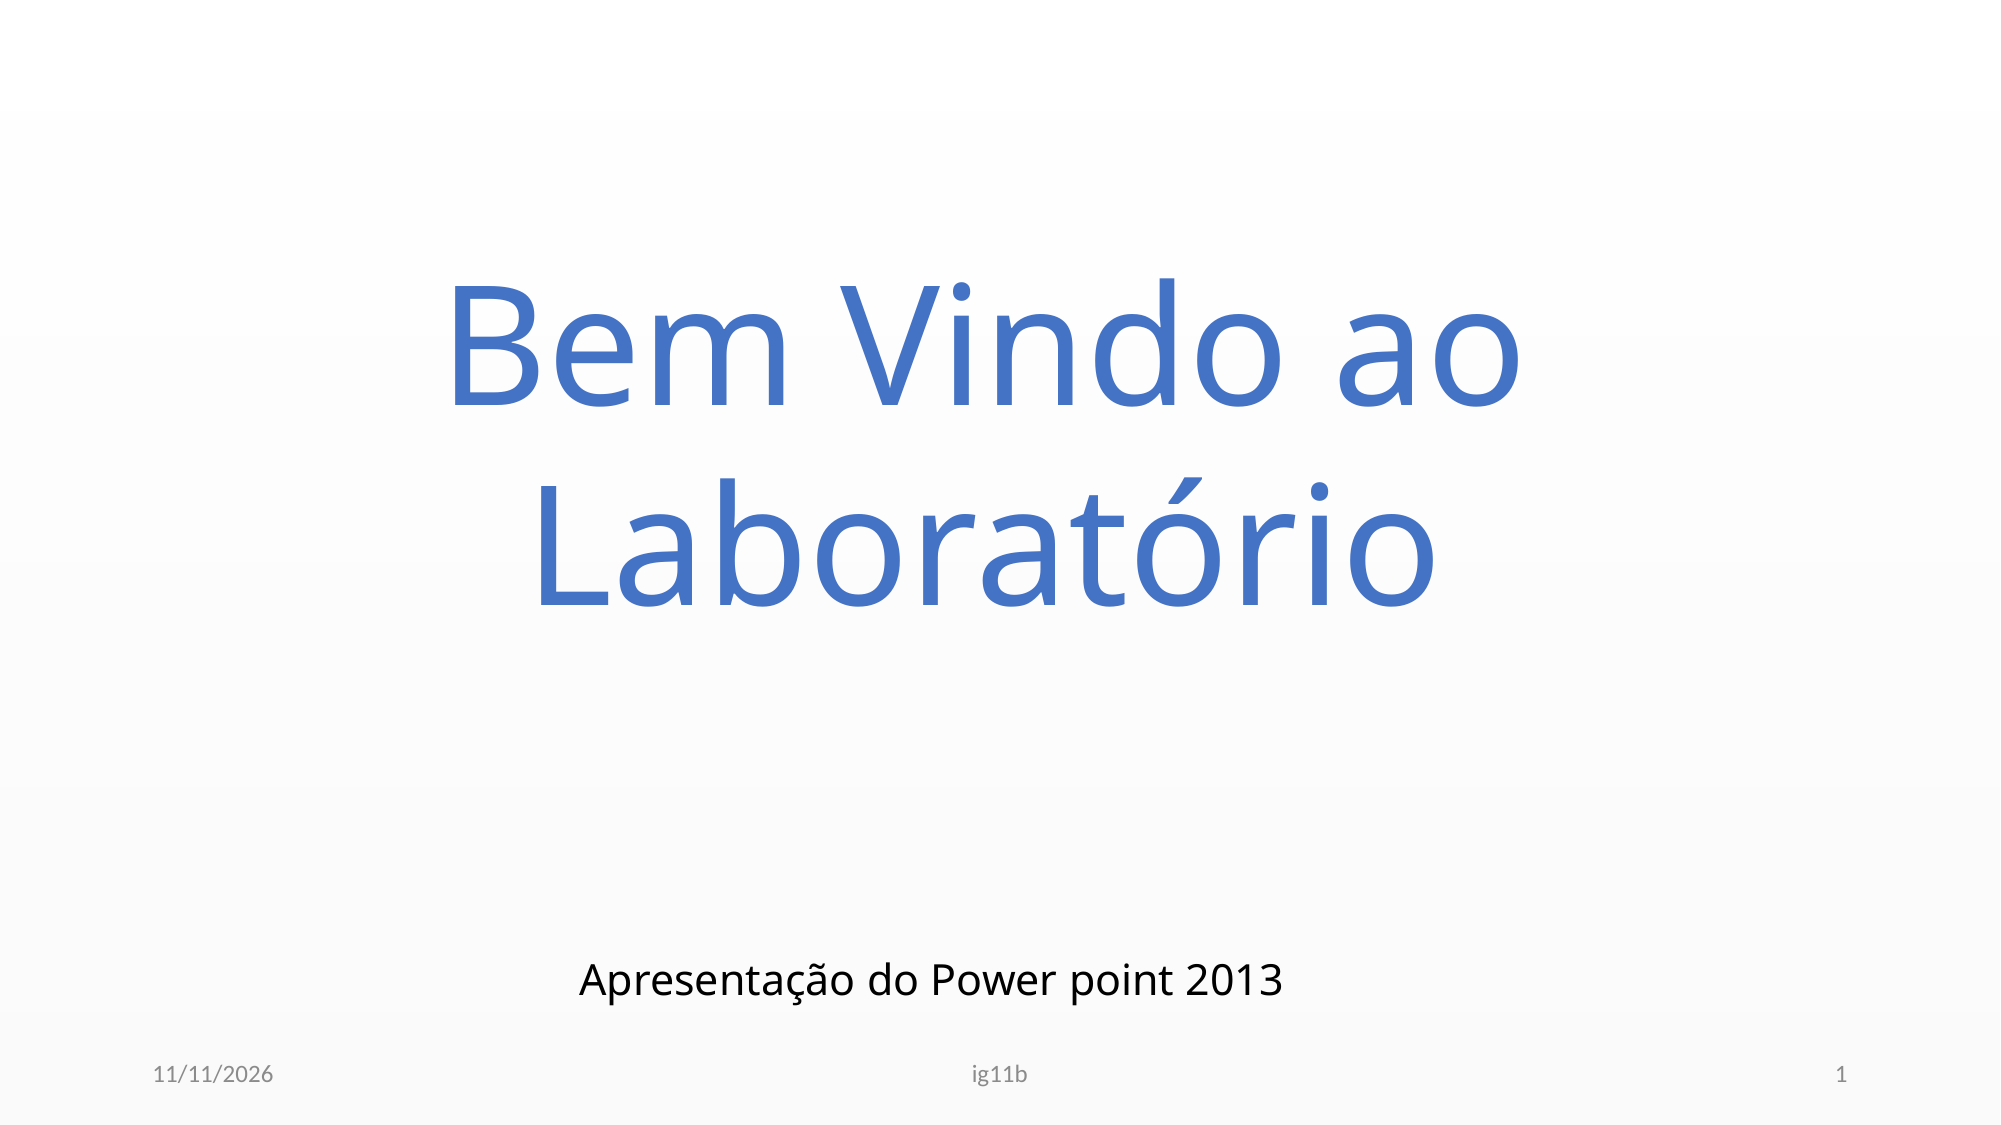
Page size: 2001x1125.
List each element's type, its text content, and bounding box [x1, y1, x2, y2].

slide_number 1 [1412, 1042, 1863, 1103]
footer ig11b [662, 1042, 1338, 1103]
text_box Bem Vindo ao Laboratório [249, 231, 1718, 647]
subtitle Apresentação do Power point 2013 [181, 950, 1682, 1013]
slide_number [137, 1042, 588, 1103]
